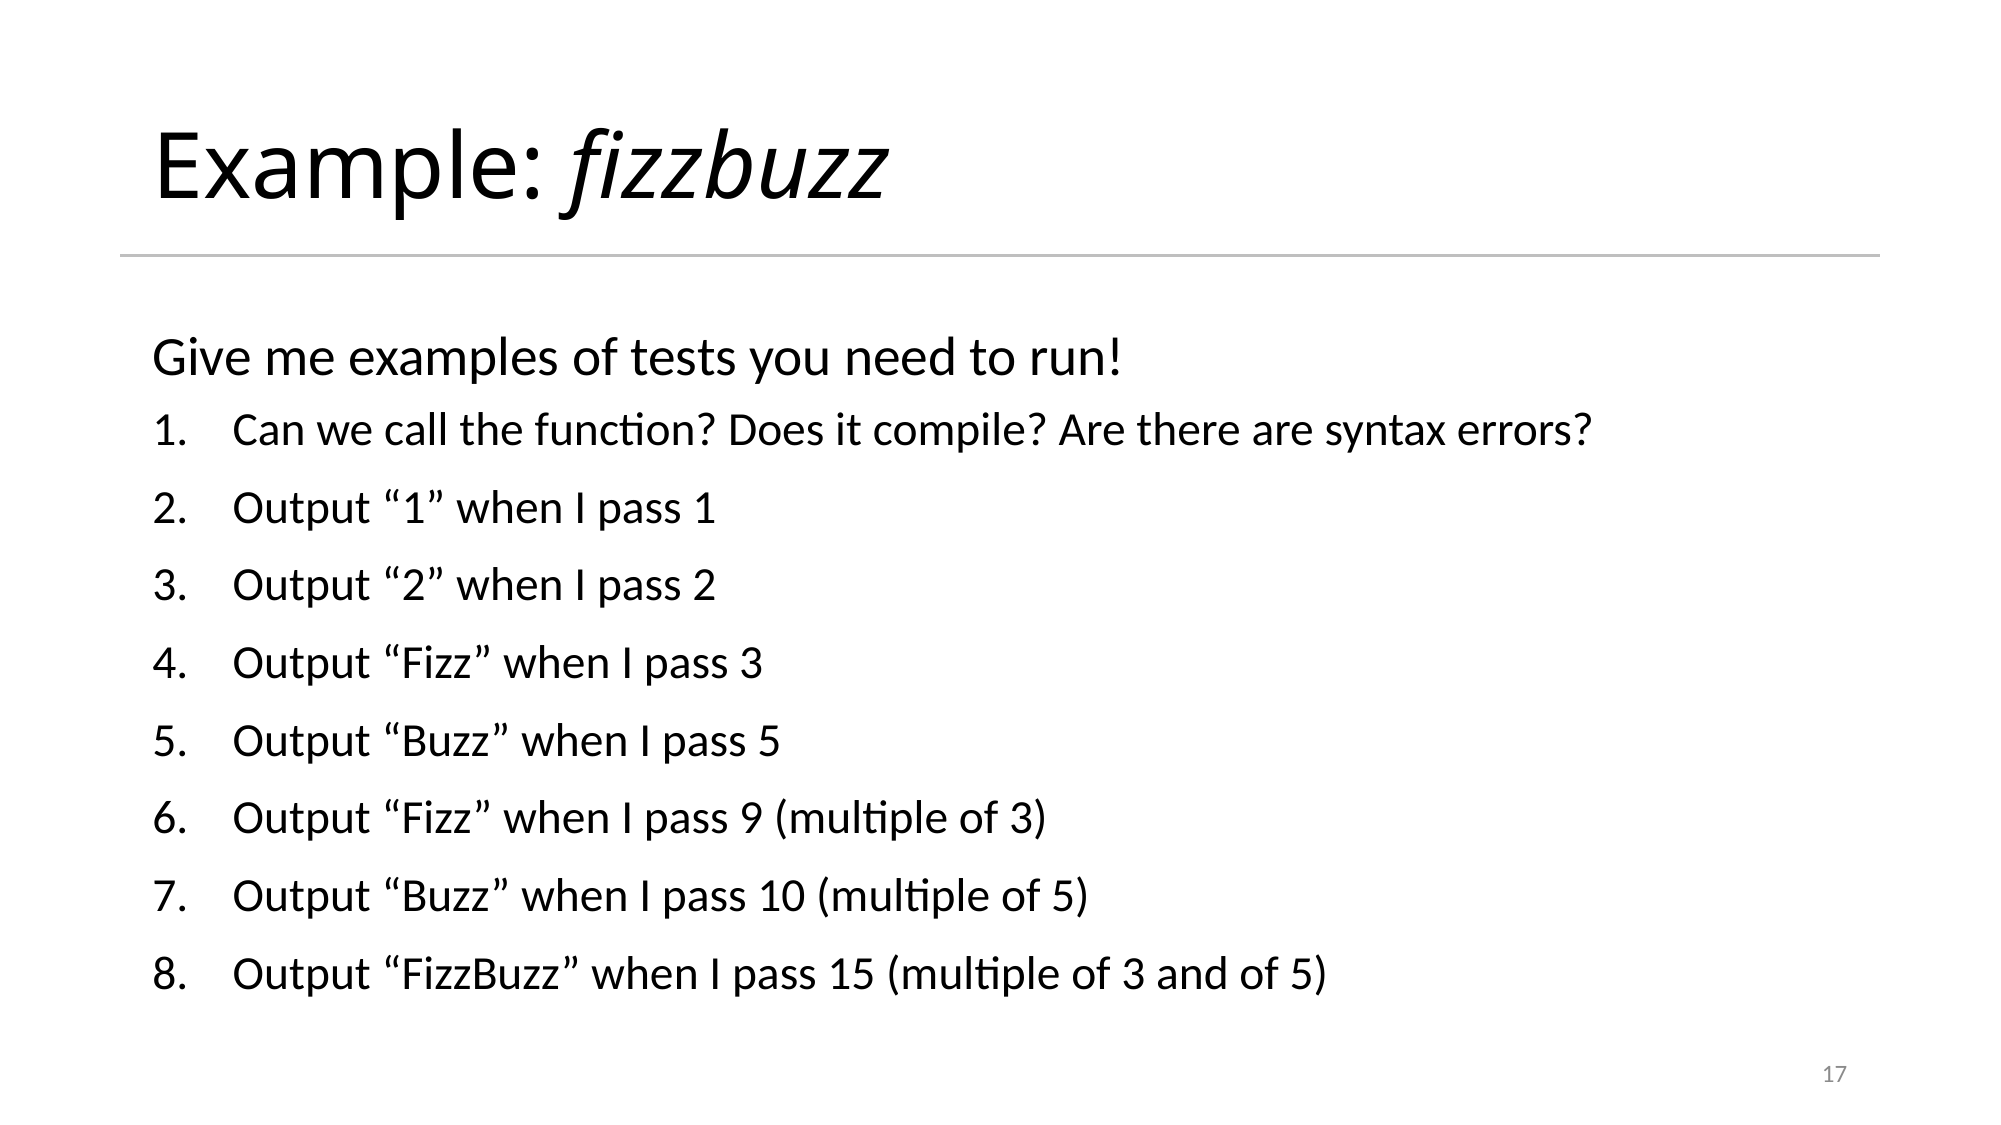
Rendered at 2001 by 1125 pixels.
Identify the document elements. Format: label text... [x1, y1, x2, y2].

list Give me examples of tests you need to run! Can we call the function? Does it compile? Are there are syntax errors? Output “1” when I pass 1 Output “2” when I pass 2 Output “Fizz” when I pass 3 Output “Buzz” when I pass 5 Output “Fizz” when I pass 9 (multiple of 3) Output “Buzz” when I pass 10 (multiple of 5) Output “FizzBuzz” when I pass 15 (multiple of 3 and of 5) [137, 299, 1863, 1014]
slide_number 17 [1412, 1042, 1863, 1103]
title Example: fizzbuzz [137, 59, 1863, 278]
